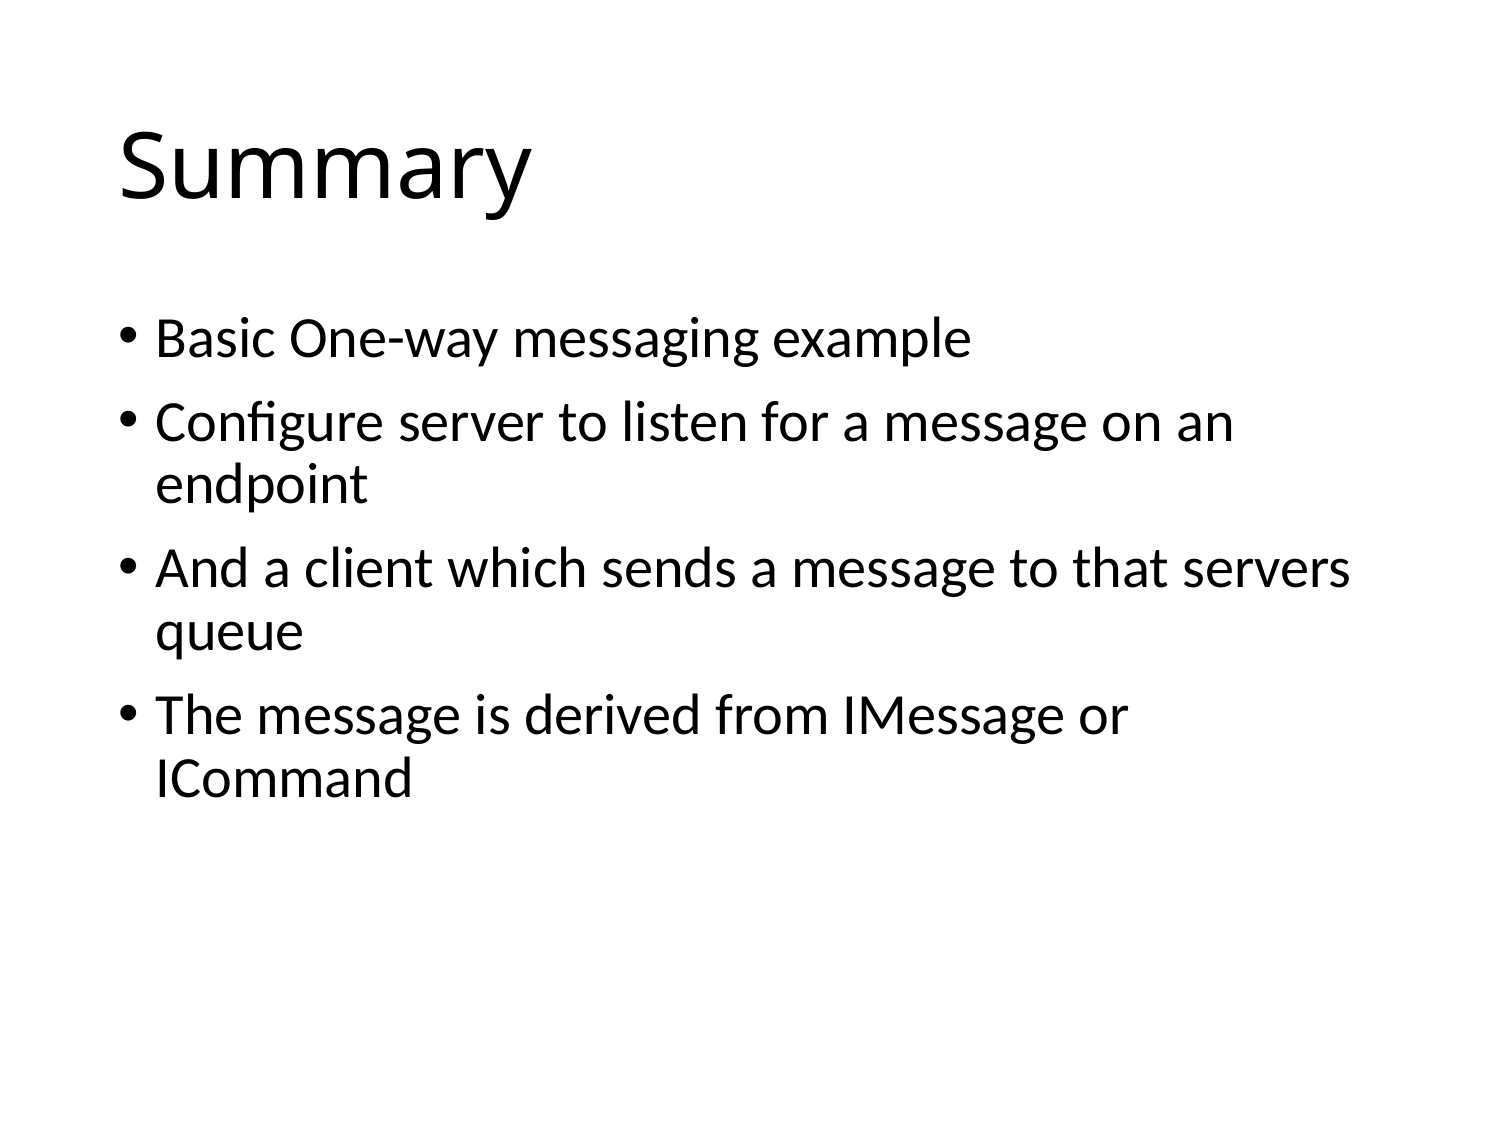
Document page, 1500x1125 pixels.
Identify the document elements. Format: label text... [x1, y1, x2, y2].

title Summary [103, 59, 1397, 278]
list Basic One-way messaging example Configure server to listen for a message on an endpoint And a client which sends a message to that servers queue The message is derived from IMessage or ICommand [103, 299, 1397, 1014]
